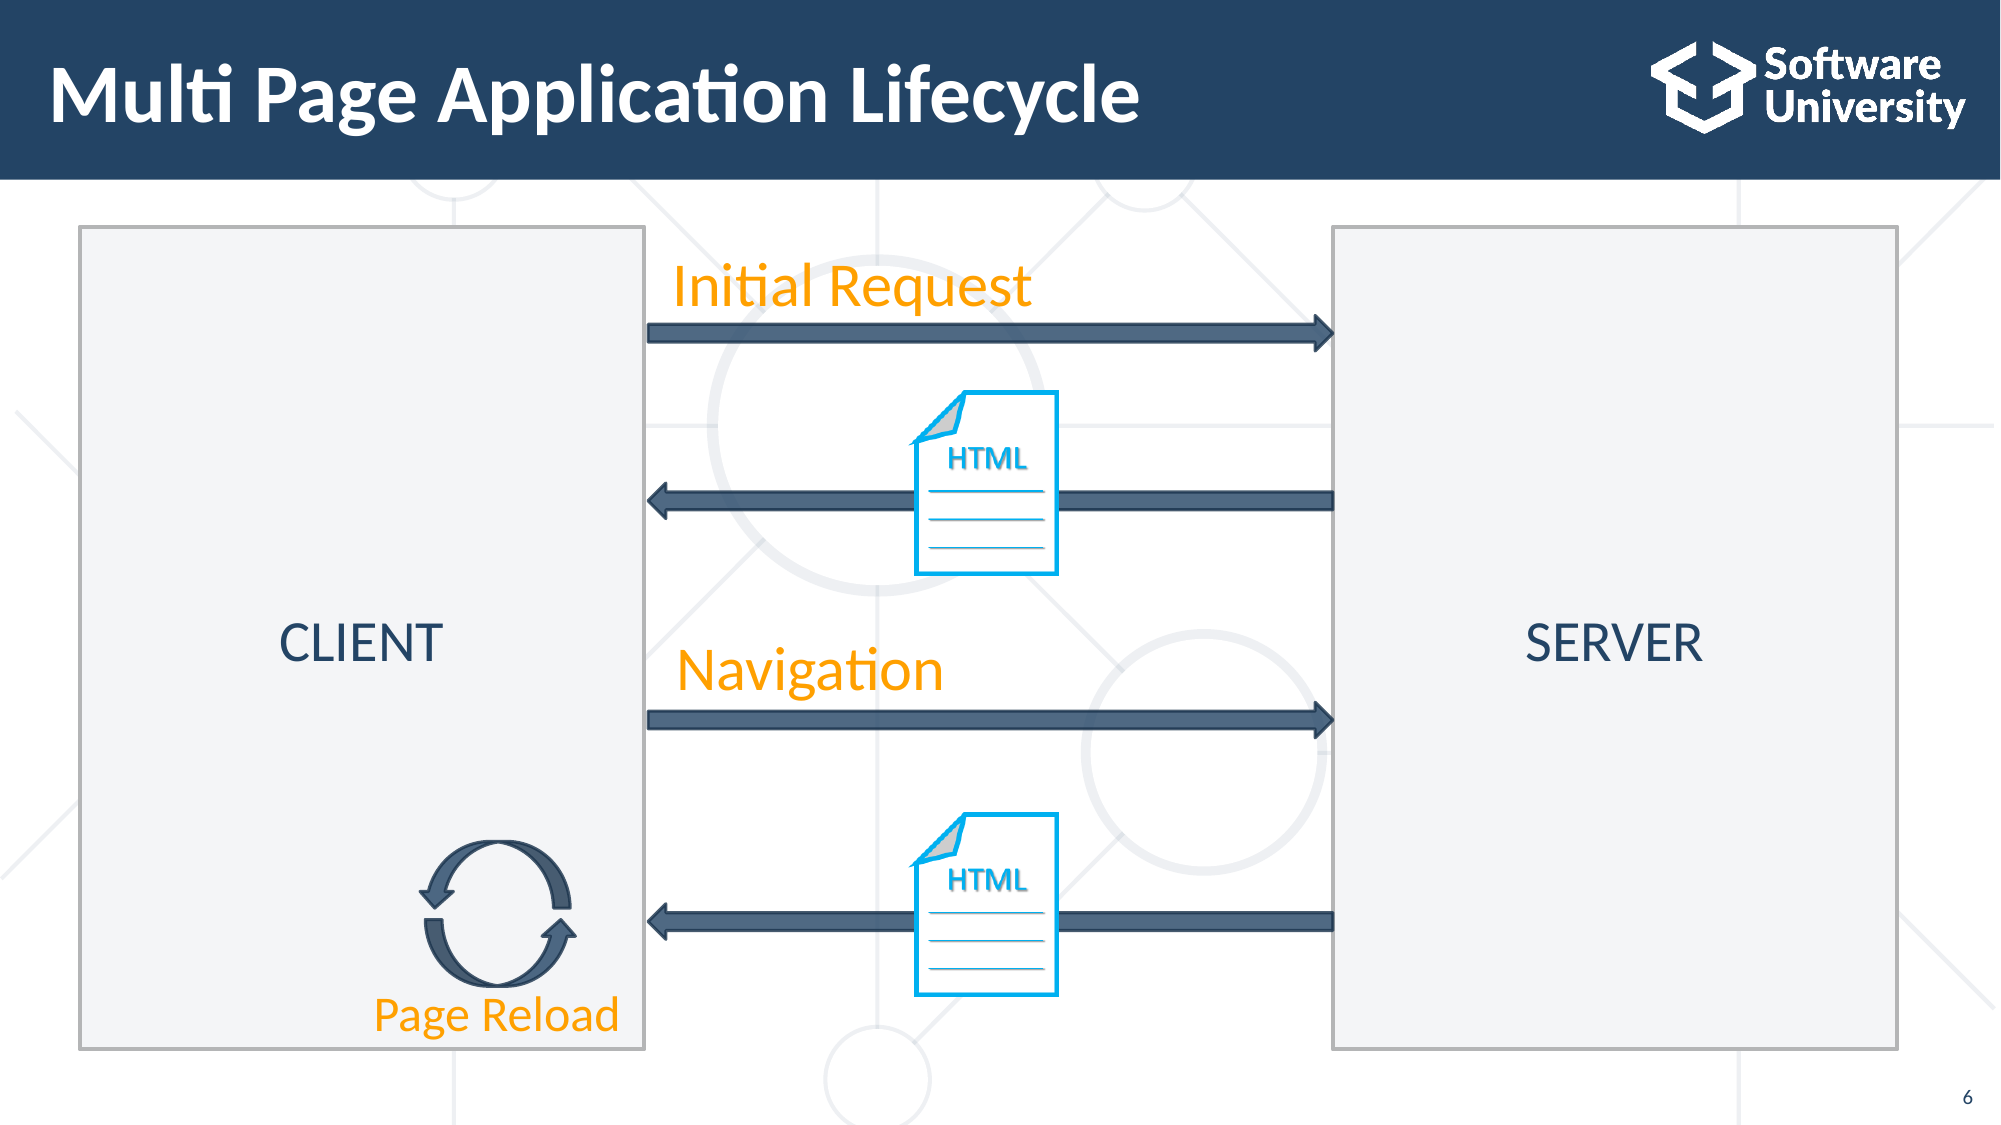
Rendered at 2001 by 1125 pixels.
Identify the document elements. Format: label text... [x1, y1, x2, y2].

picture [1651, 41, 1966, 134]
picture [908, 812, 962, 998]
text_box [645, 313, 1336, 353]
picture [928, 403, 959, 435]
text_box [1064, 910, 1336, 933]
picture [908, 390, 962, 576]
picture [929, 825, 959, 856]
text_box Navigation [660, 620, 961, 711]
title Multi Page Application Lifecycle [31, 16, 1625, 162]
text_box Initial Request [657, 236, 1049, 327]
picture [920, 818, 1054, 992]
text_box SERVER [1331, 225, 1899, 1051]
text_box [645, 481, 903, 521]
slide_number 6 [1927, 1067, 1989, 1117]
text_box [423, 917, 578, 989]
text_box Page Reload [358, 973, 636, 1049]
text_box [645, 901, 903, 942]
picture [920, 396, 1054, 571]
text_box CLIENT [78, 225, 646, 1051]
text_box [645, 700, 1336, 740]
text_box [1064, 489, 1336, 512]
text_box [418, 839, 573, 911]
